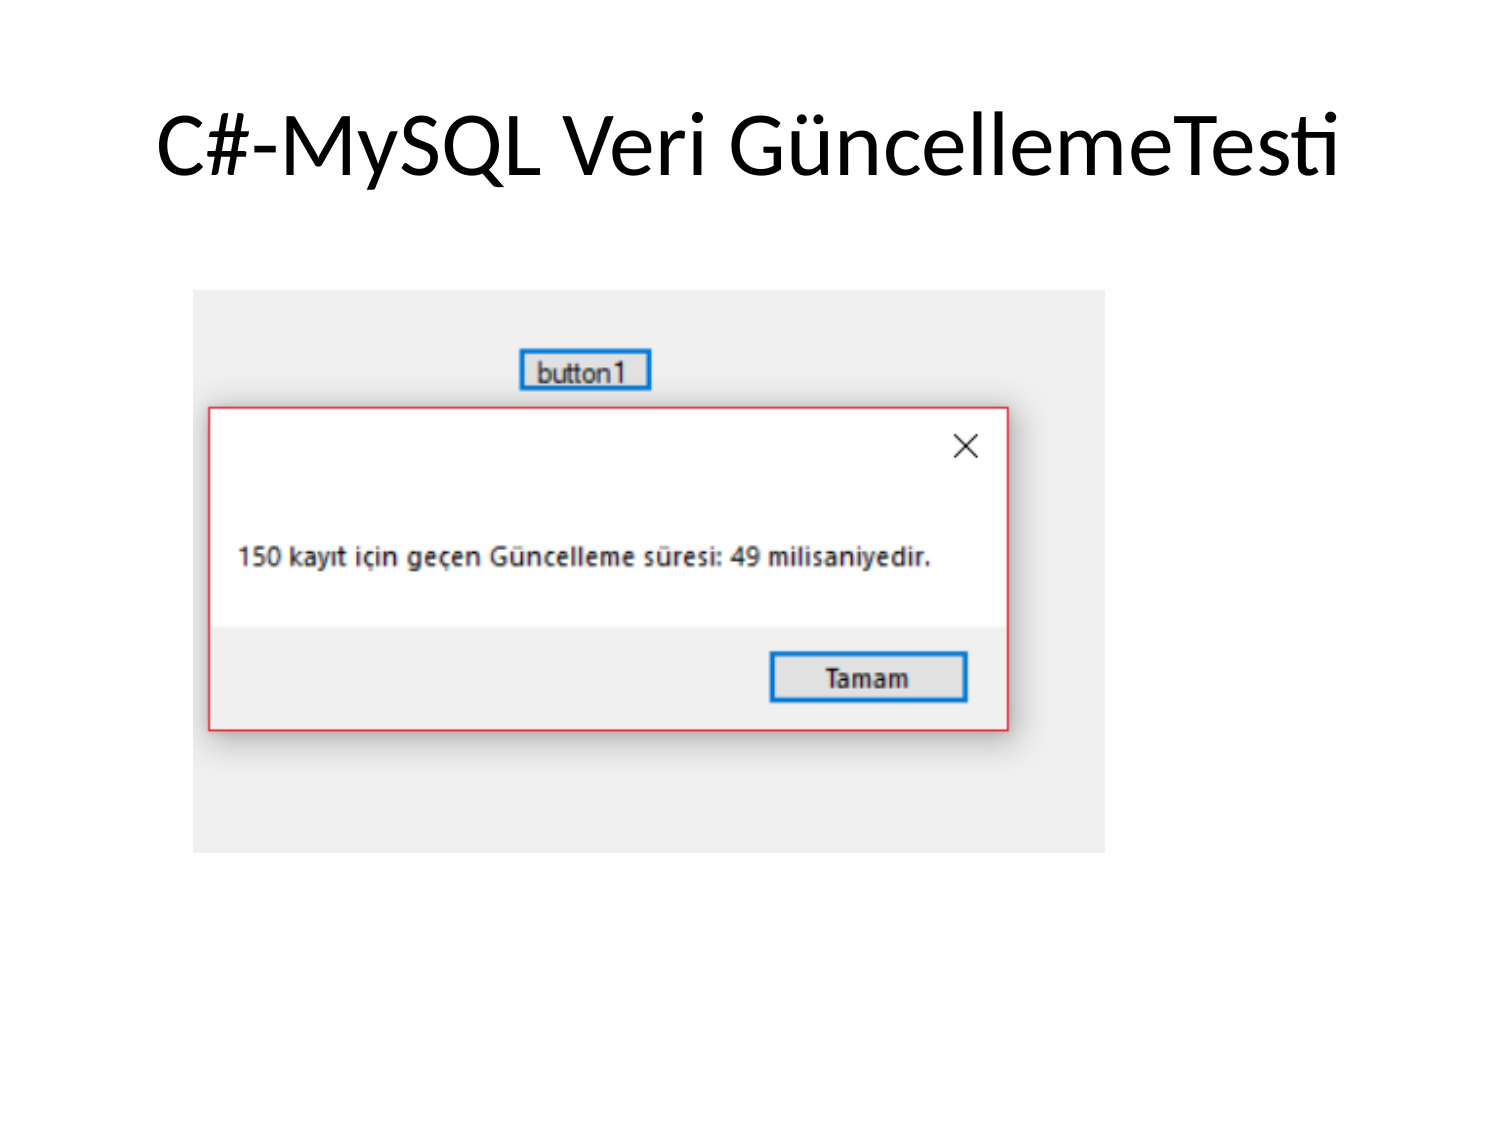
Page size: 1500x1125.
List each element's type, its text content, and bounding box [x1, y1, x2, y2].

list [193, 290, 1105, 853]
title C#-MySQL Veri GüncellemeTesti [75, 45, 1425, 233]
